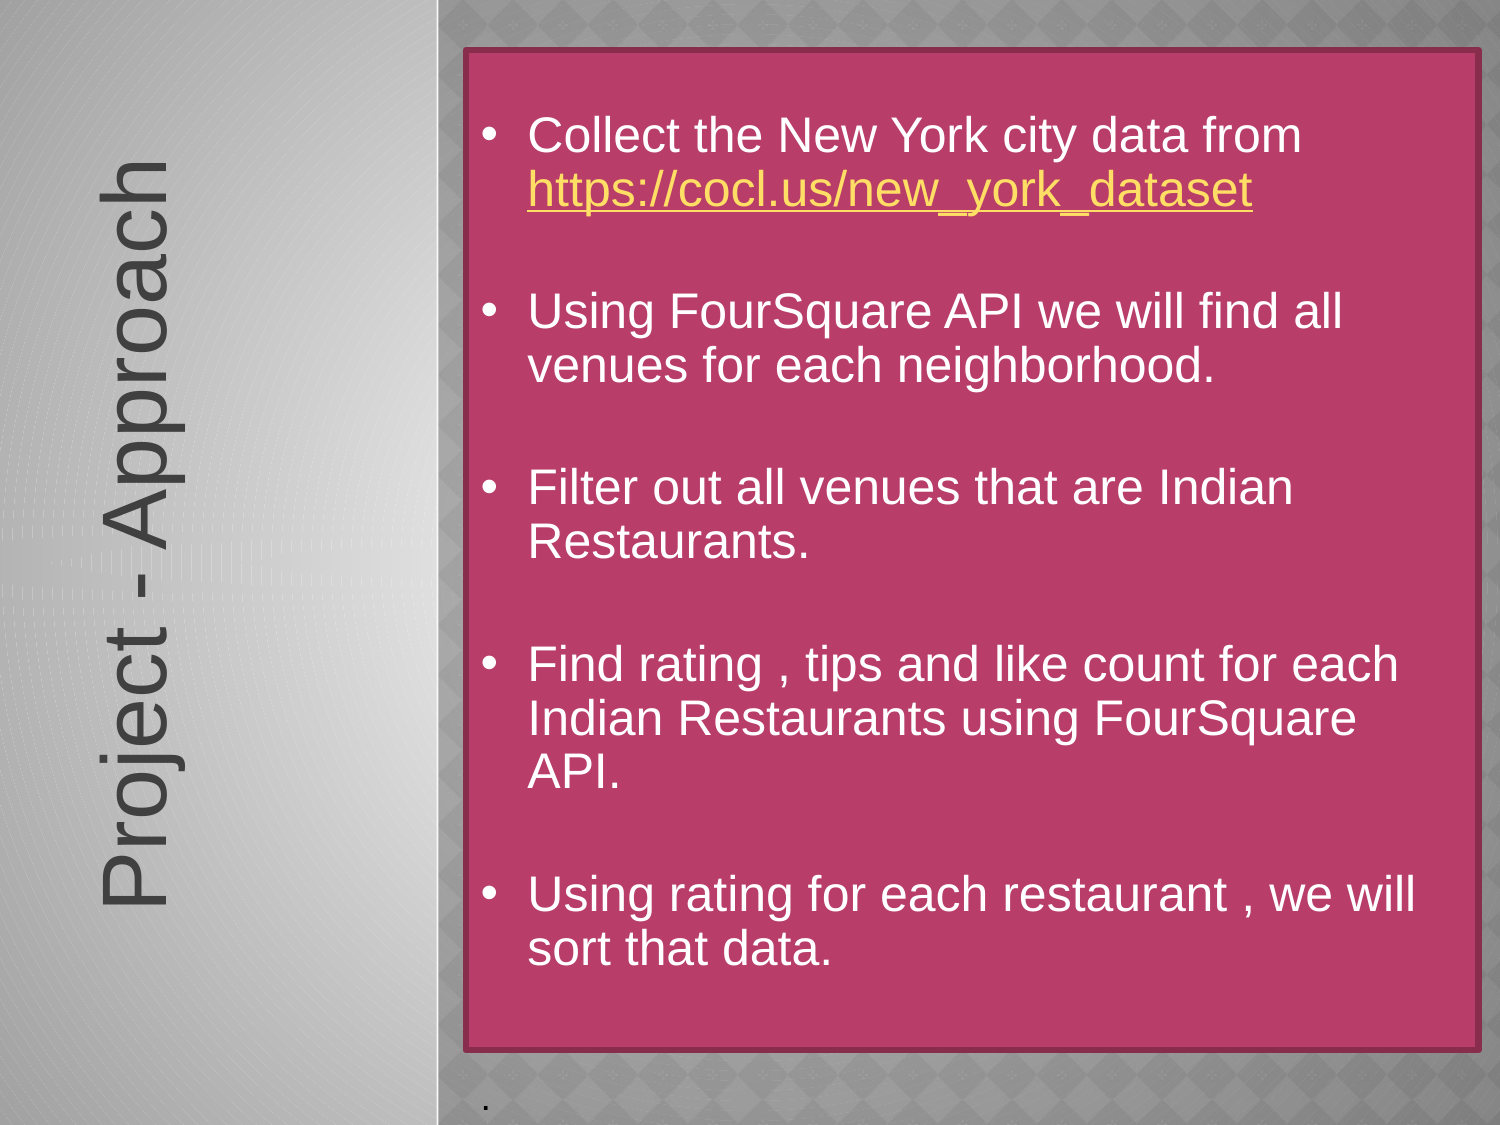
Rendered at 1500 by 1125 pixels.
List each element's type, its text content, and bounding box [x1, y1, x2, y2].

text_box Collect the New York city data from https://cocl.us/new_york_dataset Using FourSquare API we will find all venues for each neighborhood. Filter out all venues that are Indian Restaurants. Find rating , tips and like count for each Indian Restaurants using FourSquare API. Using rating for each restaurant , we will sort that data. . [463, 47, 1482, 1053]
subtitle Project - Approach [87, 150, 263, 1026]
